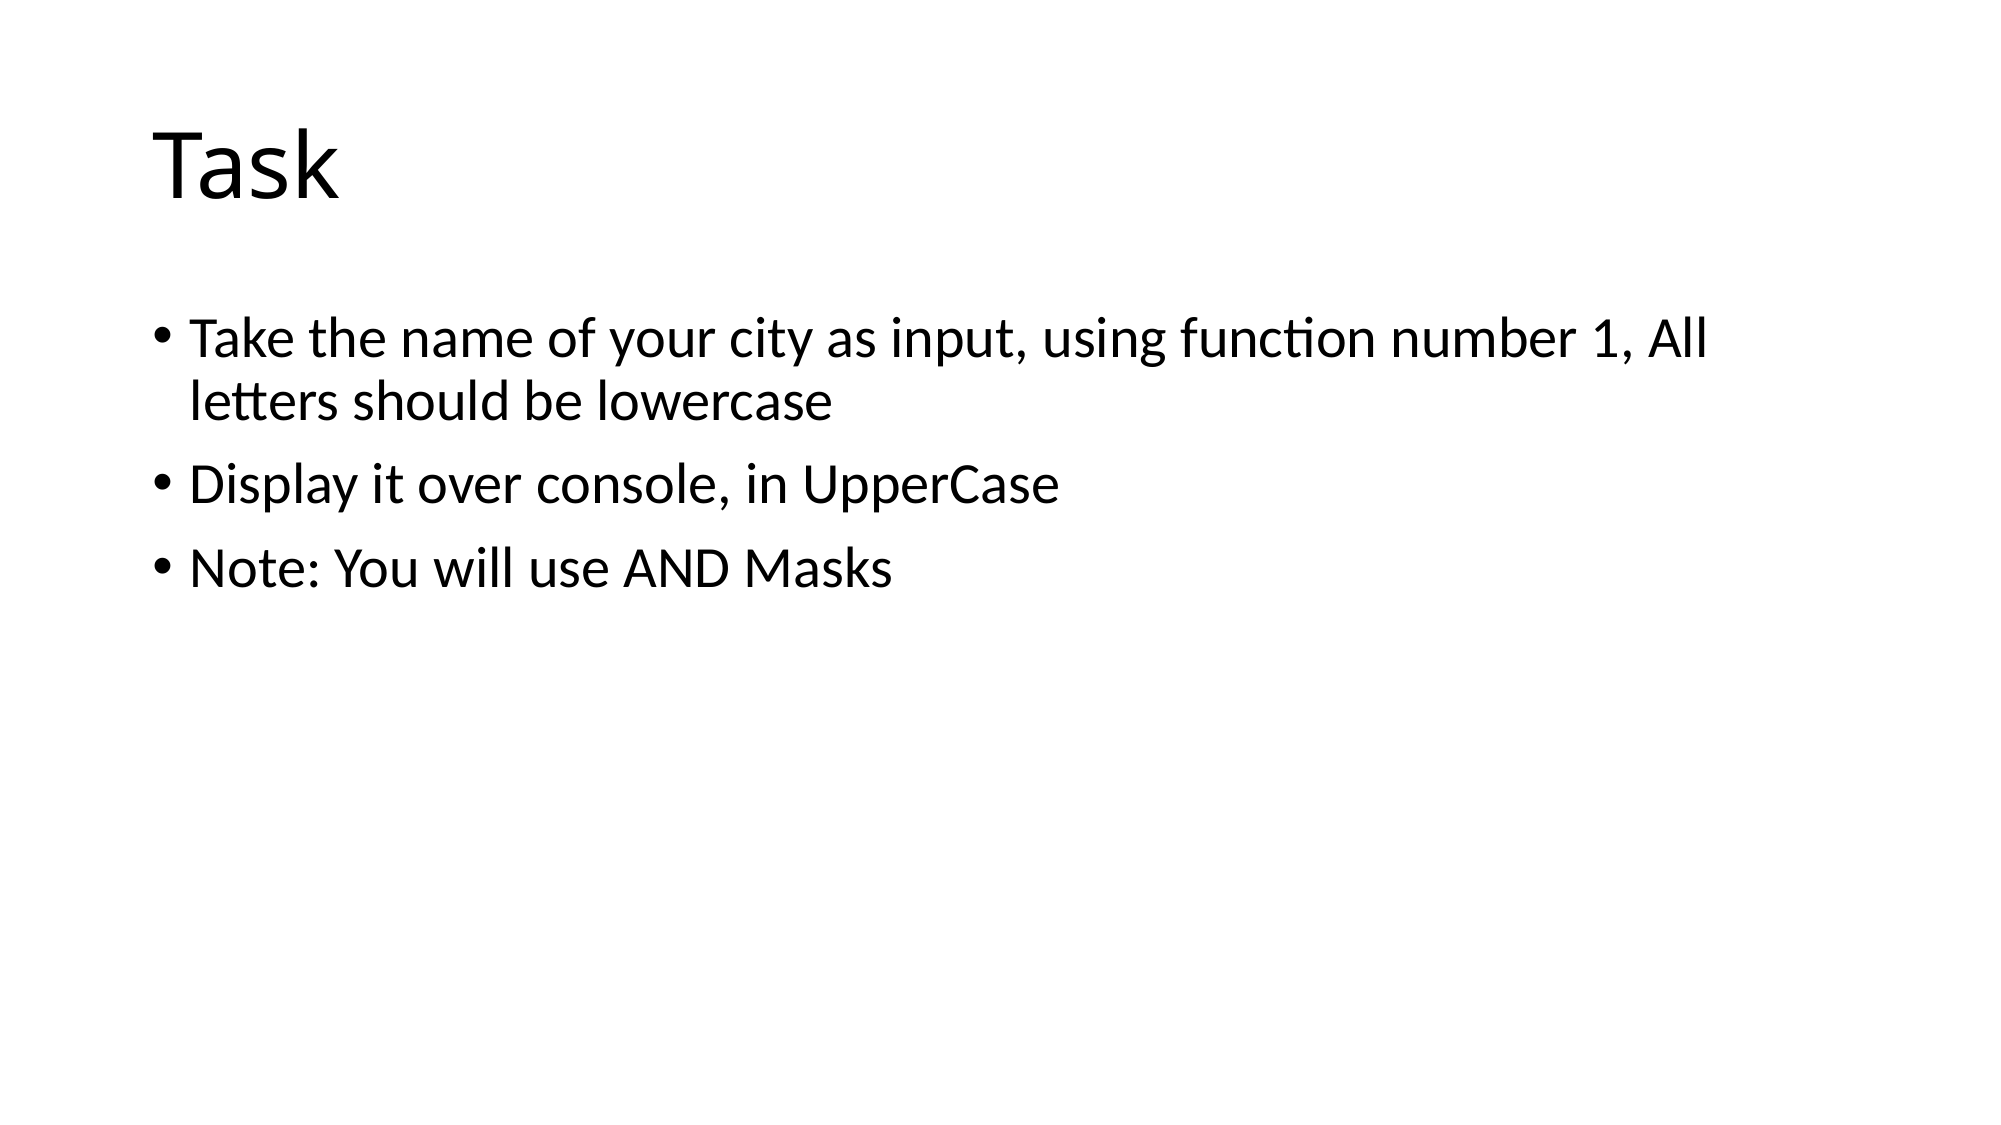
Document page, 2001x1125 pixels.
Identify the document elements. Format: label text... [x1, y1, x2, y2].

title Task [137, 59, 1863, 278]
list Take the name of your city as input, using function number 1, All letters should be lowercase Display it over console, in UpperCase Note: You will use AND Masks [137, 299, 1863, 1014]
